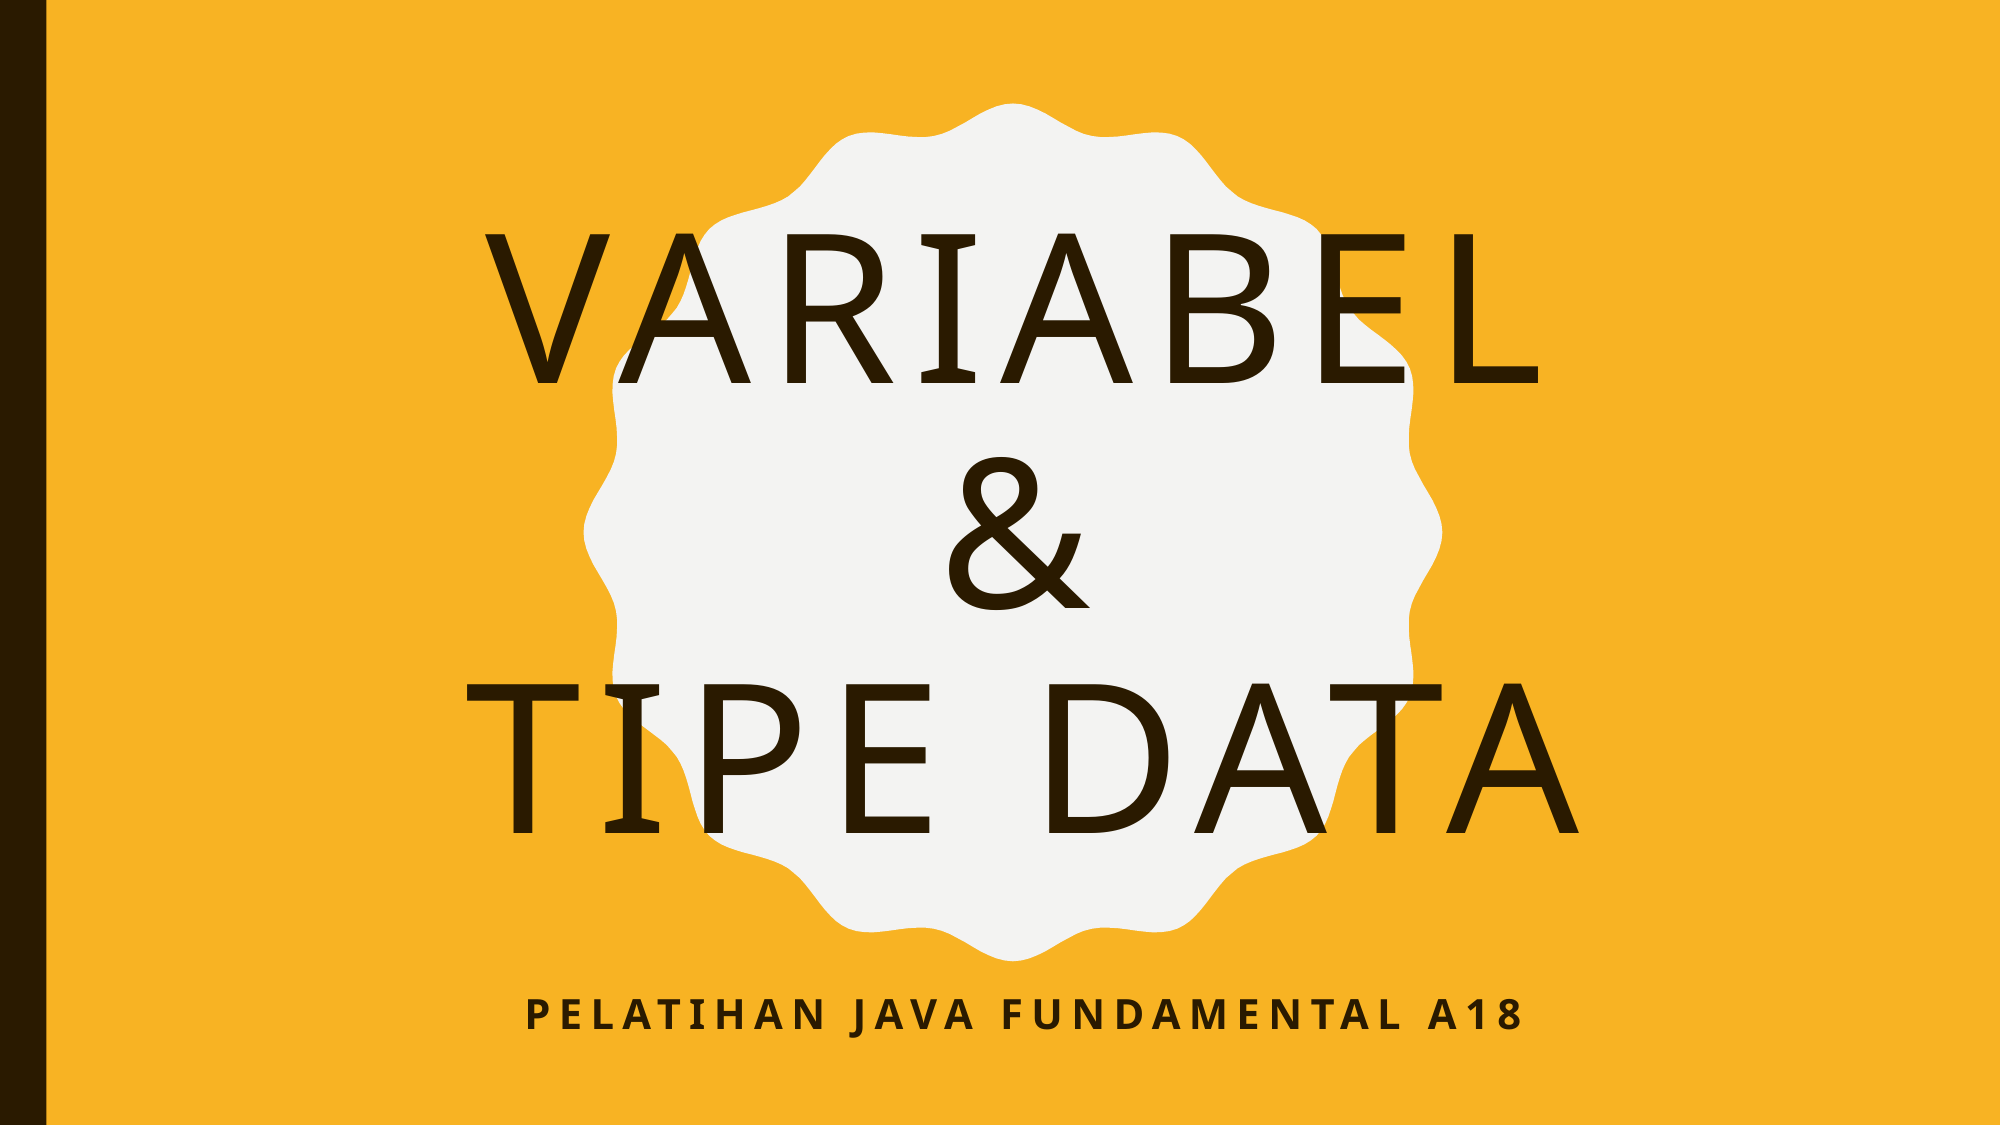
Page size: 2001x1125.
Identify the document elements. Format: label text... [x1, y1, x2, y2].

title VARIABEL & TIPE DATA [176, 180, 1870, 902]
subtitle PELATIHAN JAVA FUNDAMENTAL A18 [363, 980, 1684, 1103]
